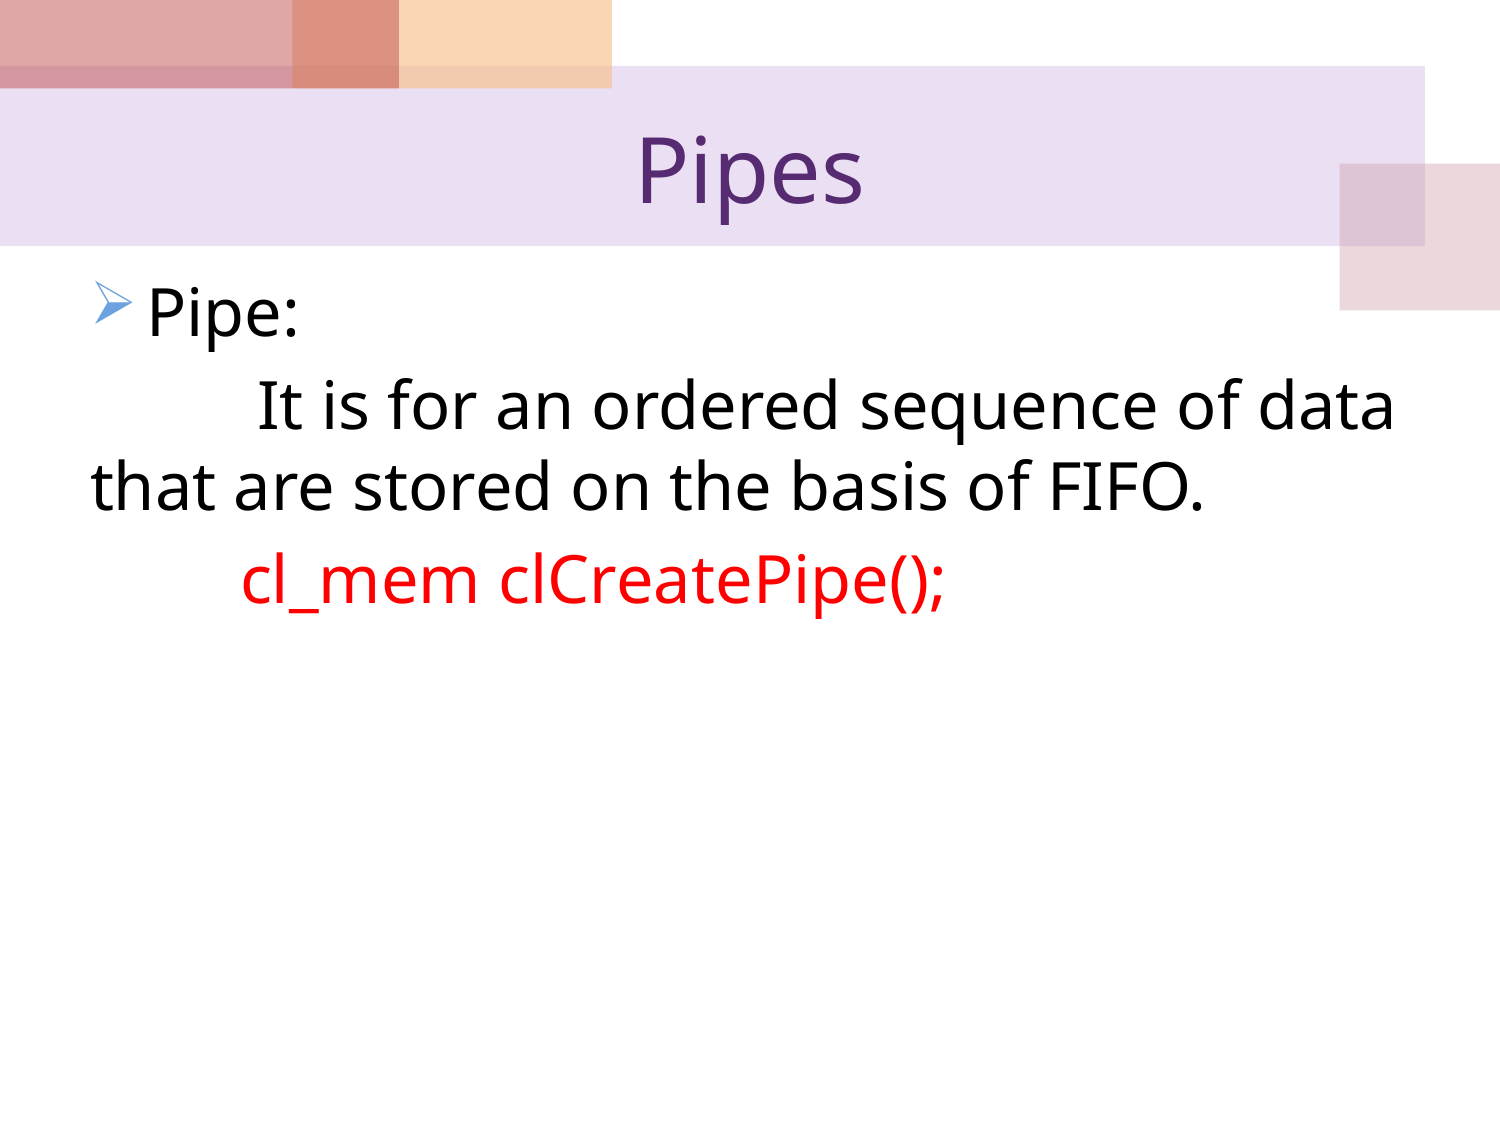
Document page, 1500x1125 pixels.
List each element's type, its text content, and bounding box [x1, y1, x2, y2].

title Pipes [75, 88, 1425, 247]
list Pipe: It is for an ordered sequence of data that are stored on the basis of FIFO. cl_mem clCreatePipe(); [75, 262, 1425, 1005]
